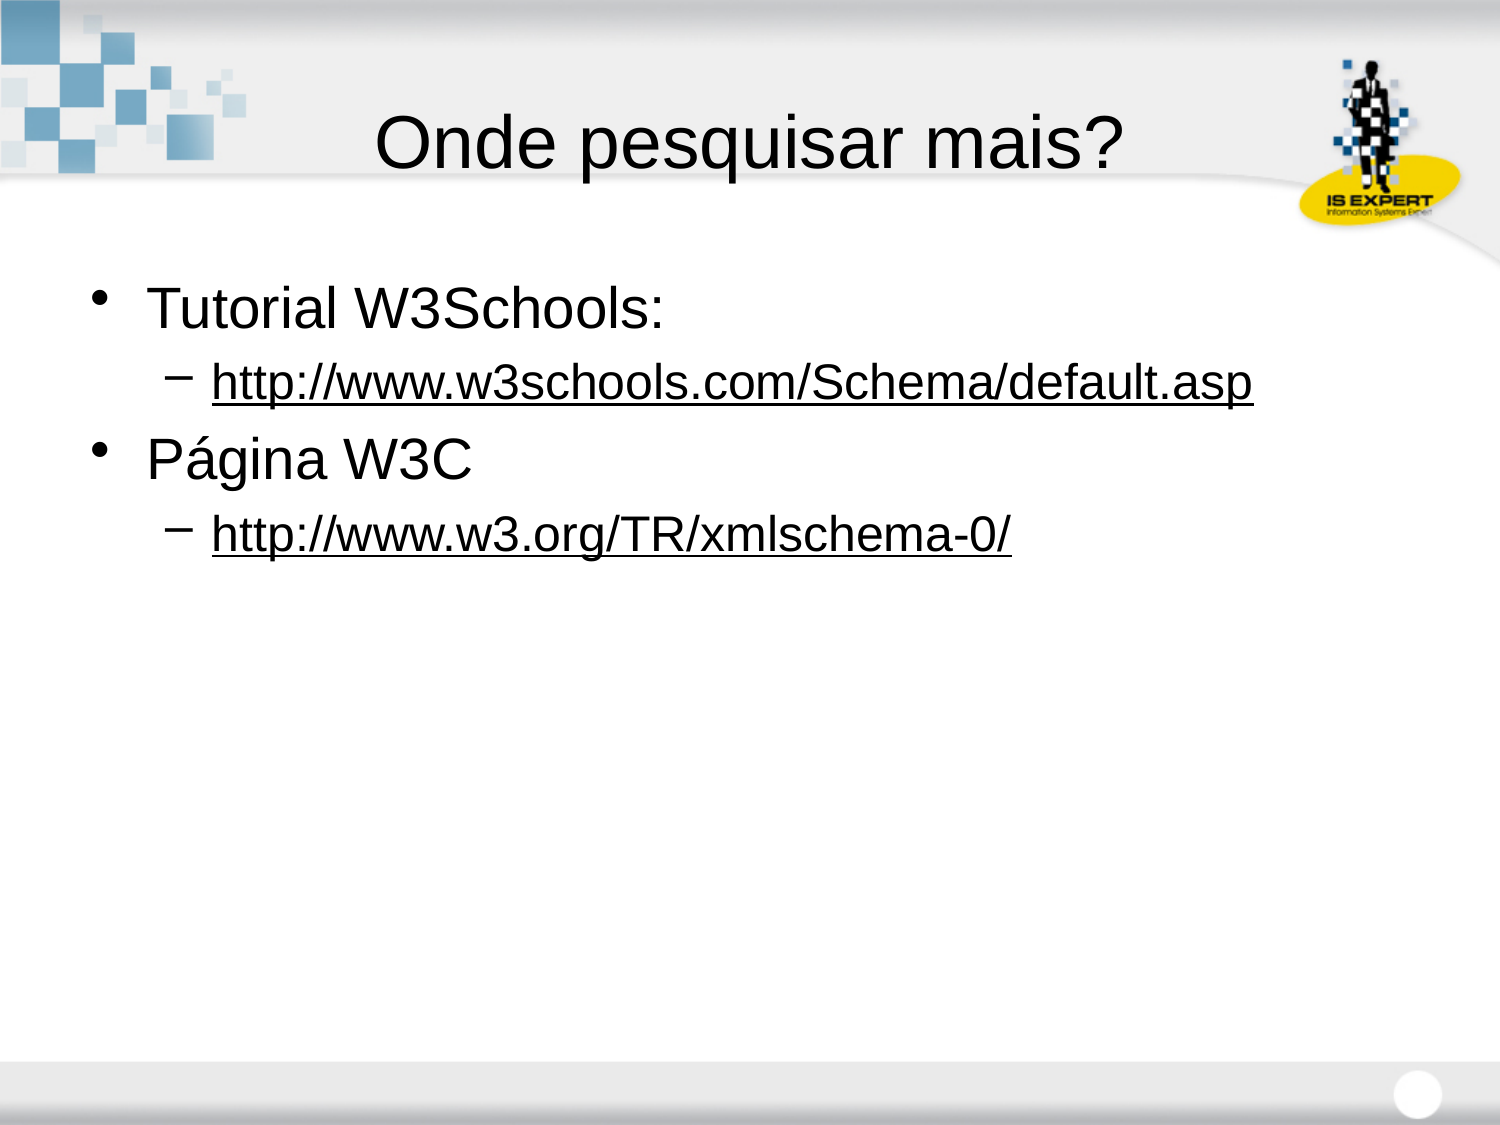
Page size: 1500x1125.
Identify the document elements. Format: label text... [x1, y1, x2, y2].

picture [0, 0, 1500, 1125]
list Tutorial W3Schools: http://www.w3schools.com/Schema/default.asp Página W3C http://www.w3.org/TR/xmlschema-0/ [74, 262, 1426, 1006]
title Onde pesquisar mais? [74, 44, 1426, 233]
